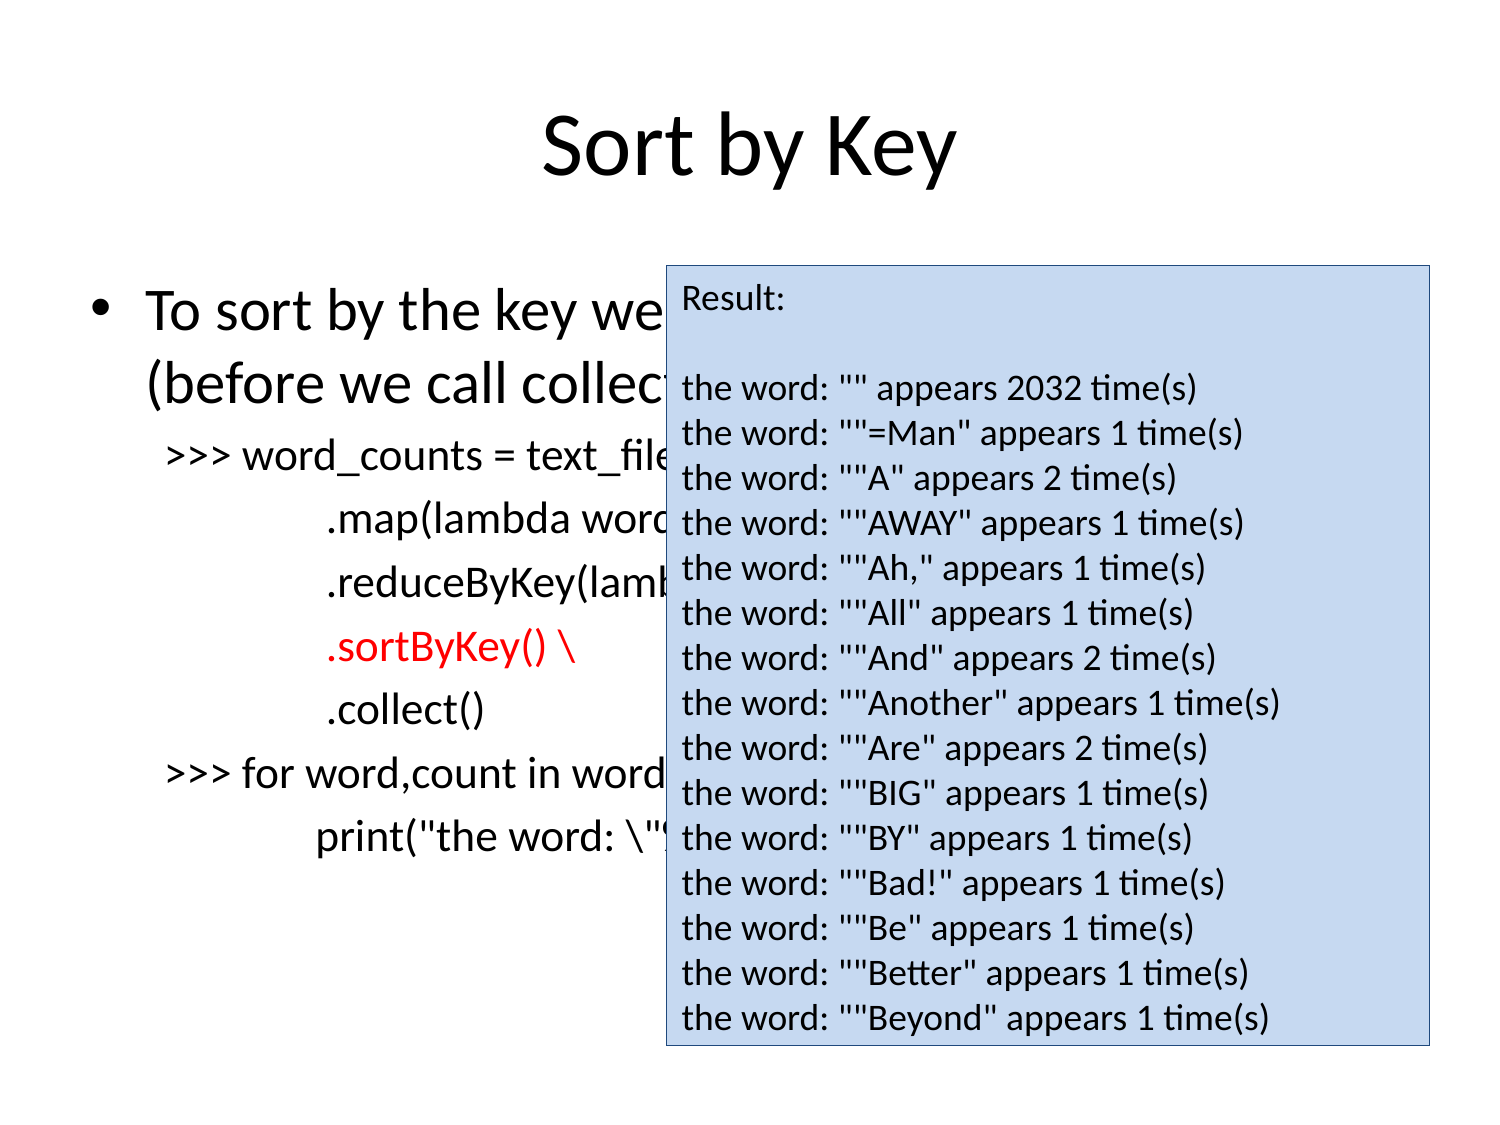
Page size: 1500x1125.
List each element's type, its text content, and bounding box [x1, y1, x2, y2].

list To sort by the key we simply add a call to SortByKey (before we call collect): >>> word_counts = text_file.flatMap(lambda line: line.split(" ")) \ .map(lambda word: (word, 1)) \ .reduceByKey(lambda a,b: a+b) \ .sortByKey() \ .collect() >>> for word,count in word_counts[0:15]: print("the word: \"%s\" appears %d time(s)" %(word,count)) [75, 262, 1488, 1005]
title Sort by Key [75, 45, 1425, 233]
text_box Result: the word: "" appears 2032 time(s) the word: ""=Man" appears 1 time(s) the word: ""A" appears 2 time(s) the word: ""AWAY" appears 1 time(s) the word: ""Ah," appears 1 time(s) the word: ""All" appears 1 time(s) the word: ""And" appears 2 time(s) the word: ""Another" appears 1 time(s) the word: ""Are" appears 2 time(s) the word: ""BIG" appears 1 time(s) the word: ""BY" appears 1 time(s) the word: ""Bad!" appears 1 time(s) the word: ""Be" appears 1 time(s) the word: ""Better" appears 1 time(s) the word: ""Beyond" appears 1 time(s) [666, 265, 1430, 1046]
